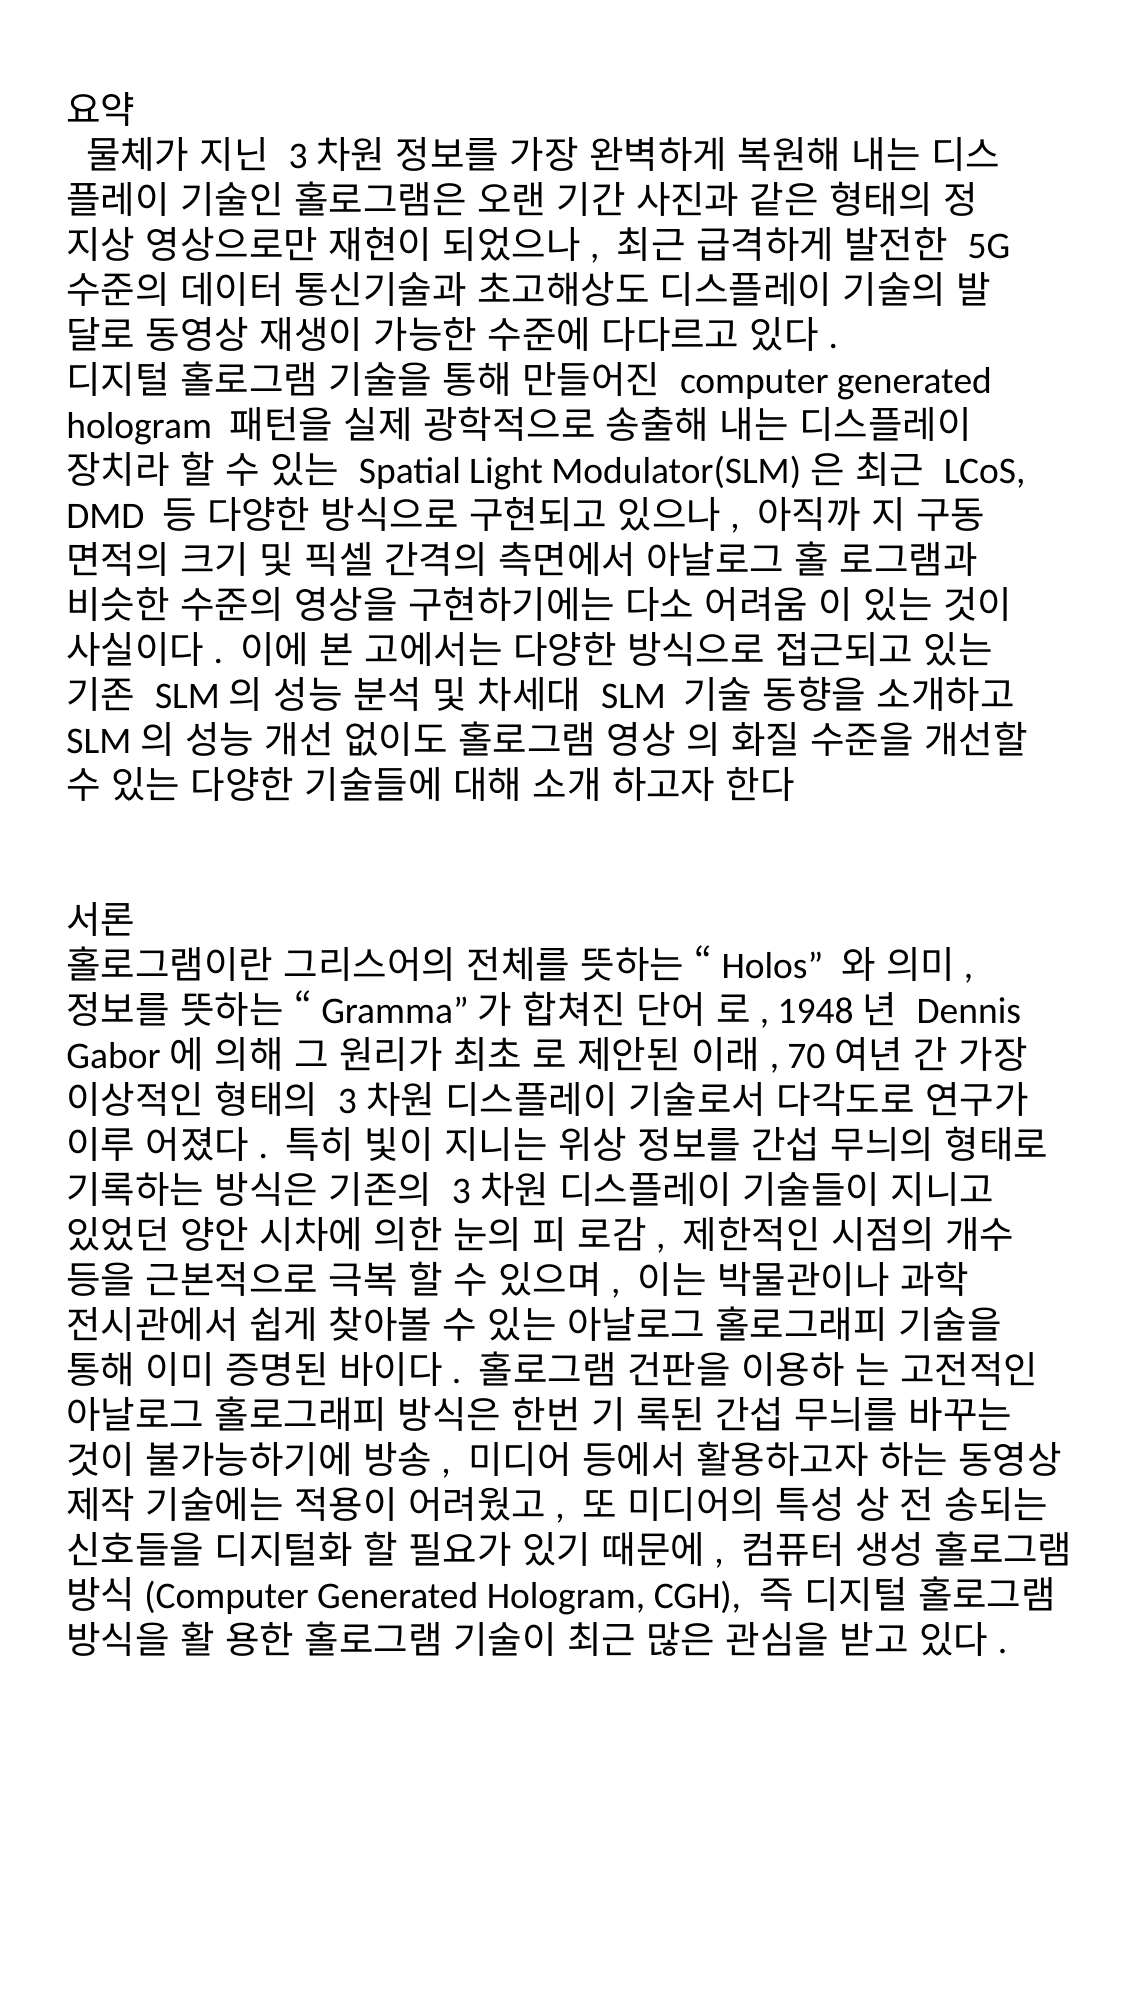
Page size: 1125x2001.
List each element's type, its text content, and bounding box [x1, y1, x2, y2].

text_box 요약 물체가 지닌 3차원 정보를 가장 완벽하게 복원해 내는 디스 플레이 기술인 홀로그램은 오랜 기간 사진과 같은 형태의 정 지상 영상으로만 재현이 되었으나, 최근 급격하게 발전한 5G 수준의 데이터 통신기술과 초고해상도 디스플레이 기술의 발 달로 동영상 재생이 가능한 수준에 다다르고 있다. 디지털 홀로그램 기술을 통해 만들어진 computer generated hologram 패턴을 실제 광학적으로 송출해 내는 디스플레이 장치라 할 수 있는 Spatial Light Modulator(SLM)은 최근 LCoS, DMD 등 다양한 방식으로 구현되고 있으나, 아직까 지 구동 면적의 크기 및 픽셀 간격의 측면에서 아날로그 홀 로그램과 비슷한 수준의 영상을 구현하기에는 다소 어려움 이 있는 것이 사실이다. 이에 본 고에서는 다양한 방식으로 접근되고 있는 기존 SLM의 성능 분석 및 차세대 SLM 기술 동향을 소개하고 SLM의 성능 개선 없이도 홀로그램 영상 의 화질 수준을 개선할 수 있는 다양한 기술들에 대해 소개 하고자 한다 서론 홀로그램이란 그리스어의 전체를 뜻하는 “Holos” 와 의미, 정보를 뜻하는 “Gramma”가 합쳐진 단어 로, 1948년 Dennis Gabor에 의해 그 원리가 최초 로 제안된 이래, 70여년 간 가장 이상적인 형태의 3차원 디스플레이 기술로서 다각도로 연구가 이루 어졌다. 특히 빛이 지니는 위상 정보를 간섭 무늬의 형태로 기록하는 방식은 기존의 3차원 디스플레이 기술들이 지니고 있었던 양안 시차에 의한 눈의 피 로감, 제한적인 시점의 개수 등을 근본적으로 극복 할 수 있으며, 이는 박물관이나 과학 전시관에서 쉽게 찾아볼 수 있는 아날로그 홀로그래피 기술을 통해 이미 증명된 바이다. 홀로그램 건판을 이용하 는 고전적인 아날로그 홀로그래피 방식은 한번 기 록된 간섭 무늬를 바꾸는 것이 불가능하기에 방송, 미디어 등에서 활용하고자 하는 동영상 제작 기술에는 적용이 어려웠고, 또 미디어의 특성 상 전 송되는 신호들을 디지털화 할 필요가 있기 때문에, 컴퓨터 생성 홀로그램 방식(Computer Generated Hologram, CGH), 즉 디지털 홀로그램 방식을 활 용한 홀로그램 기술이 최근 많은 관심을 받고 있다. [51, 78, 1088, 1759]
